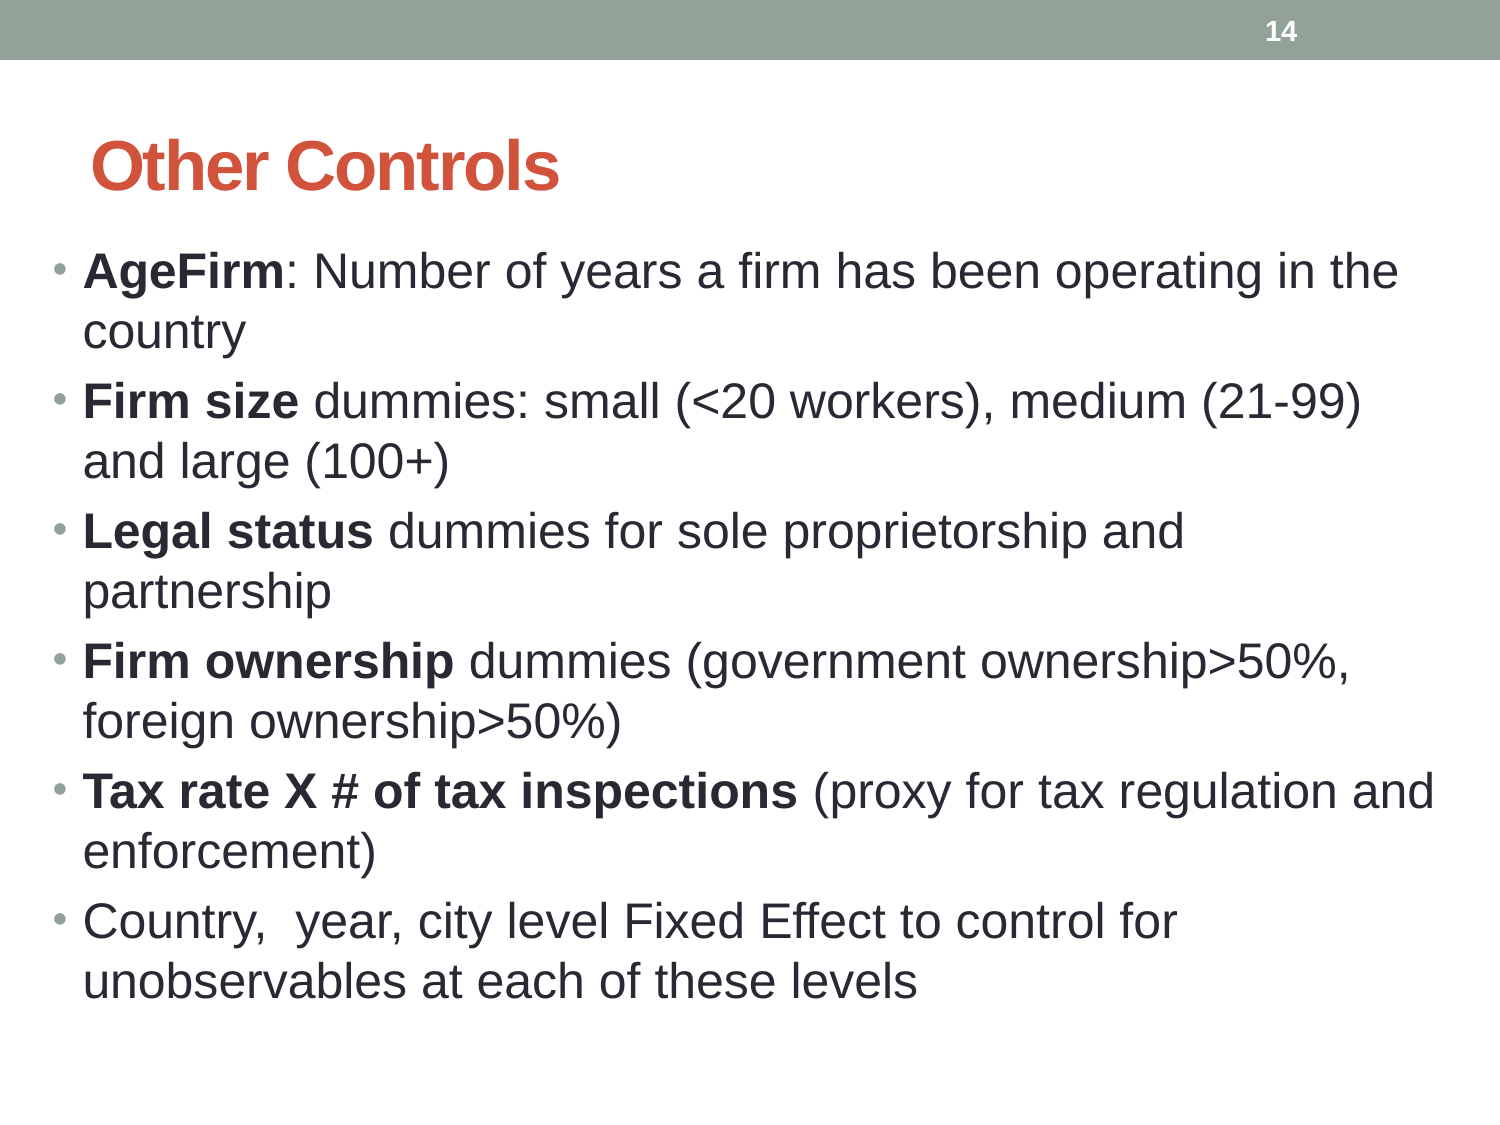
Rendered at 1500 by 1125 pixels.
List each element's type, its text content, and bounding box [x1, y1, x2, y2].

text_box Other Controls [74, 112, 1425, 213]
slide_number 14 [1250, 3, 1425, 57]
list AgeFirm: Number of years a firm has been operating in the country Firm size dummies: small (<20 workers), medium (21-99) and large (100+) Legal status dummies for sole proprietorship and partnership Firm ownership dummies (government ownership>50%, foreign ownership>50%) Tax rate X # of tax inspections (proxy for tax regulation and enforcement) Country, year, city level Fixed Effect to control for unobservables at each of these levels [37, 231, 1463, 1063]
